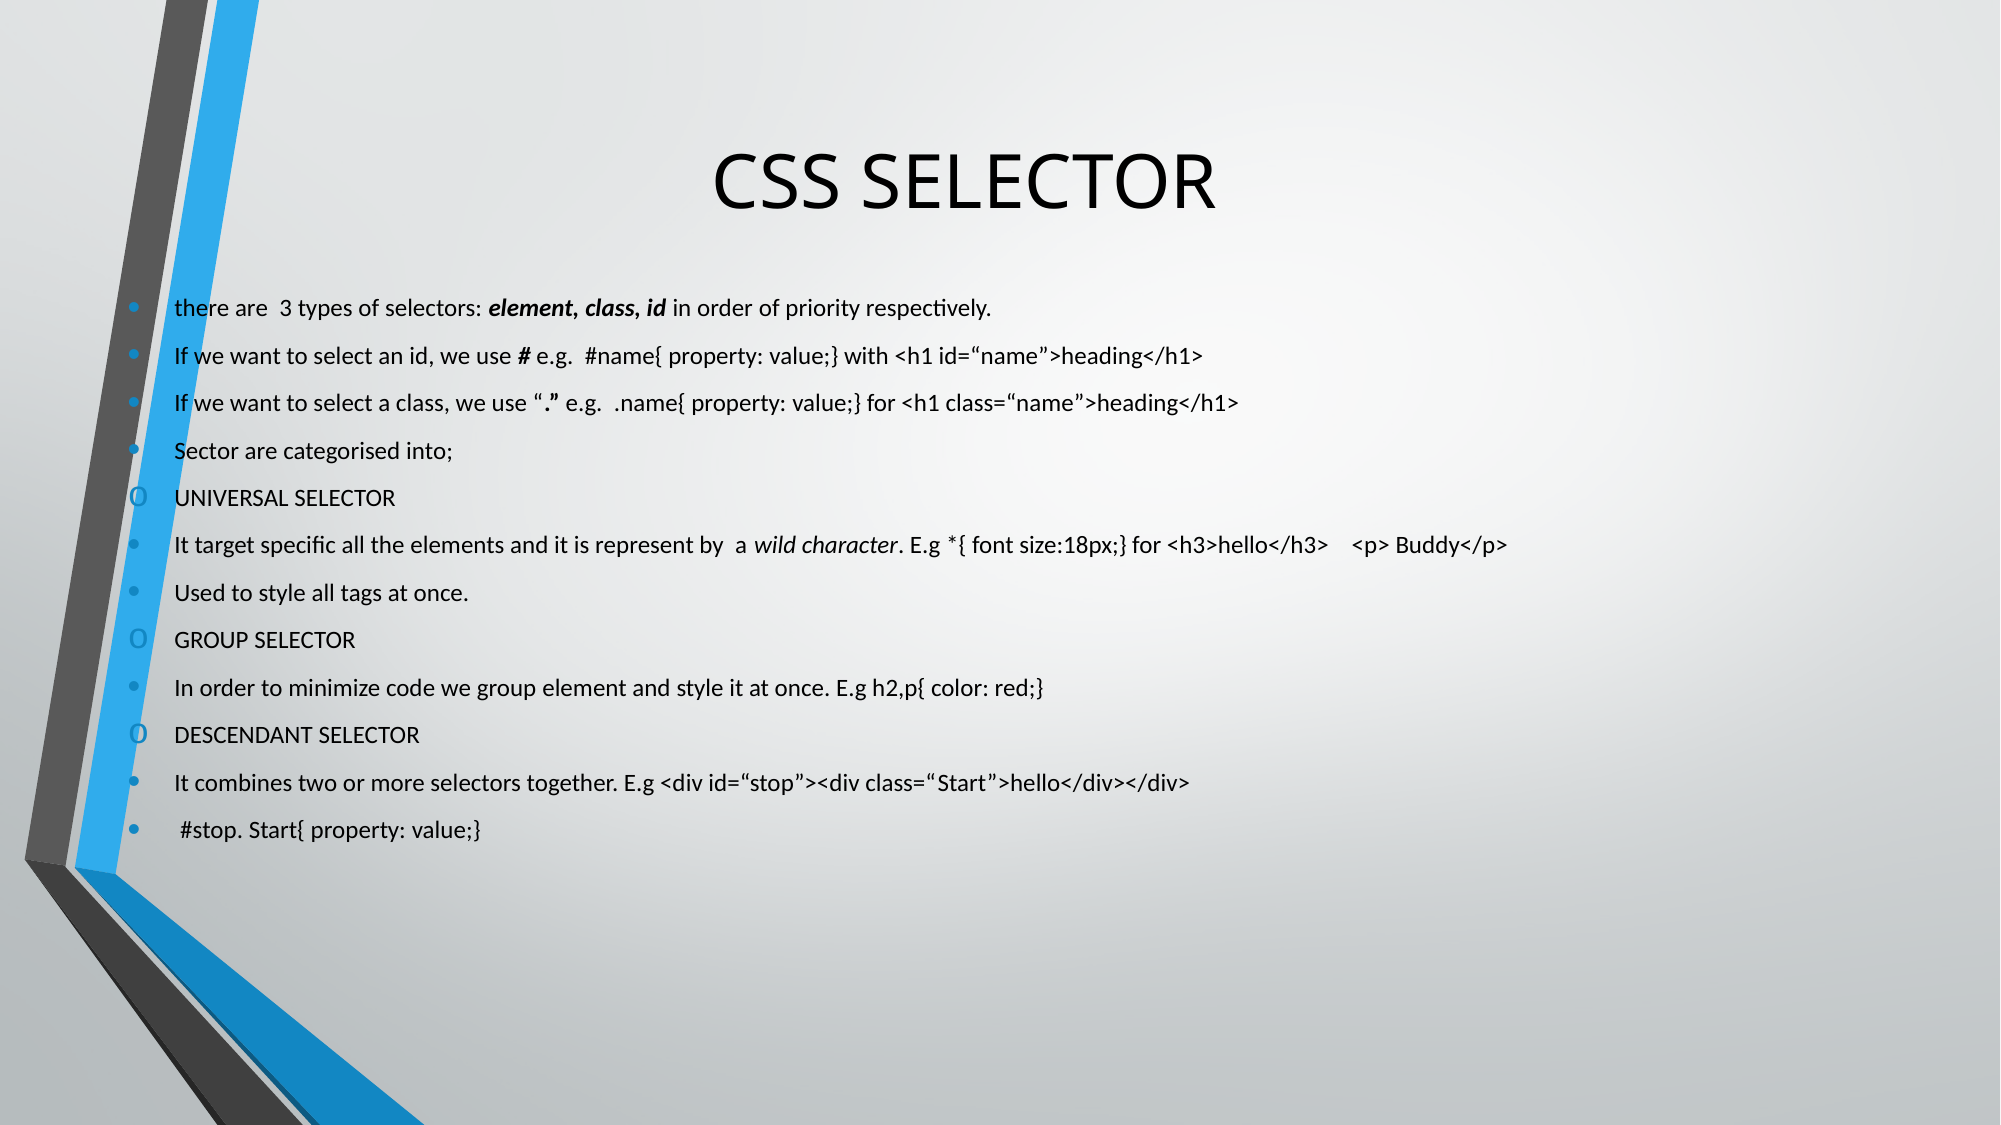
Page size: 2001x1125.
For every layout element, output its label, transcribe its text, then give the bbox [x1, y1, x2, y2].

title CSS SELECTOR [112, 112, 1818, 246]
list there are 3 types of selectors: element, class, id in order of priority respectively. If we want to select an id, we use # e.g. #name{ property: value;} with <h1 id=“name”>heading</h1> If we want to select a class, we use “.” e.g. .name{ property: value;} for <h1 class=“name”>heading</h1> Sector are categorised into; UNIVERSAL SELECTOR It target specific all the elements and it is represent by a wild character. E.g *{ font size:18px;} for <h3>hello</h3> <p> Buddy</p> Used to style all tags at once. GROUP SELECTOR In order to minimize code we group element and style it at once. E.g h2,p{ color: red;} DESCENDANT SELECTOR It combines two or more selectors together. E.g <div id=“stop”><div class=“Start”>hello</div></div> #stop. Start{ property: value;} [112, 296, 1818, 840]
